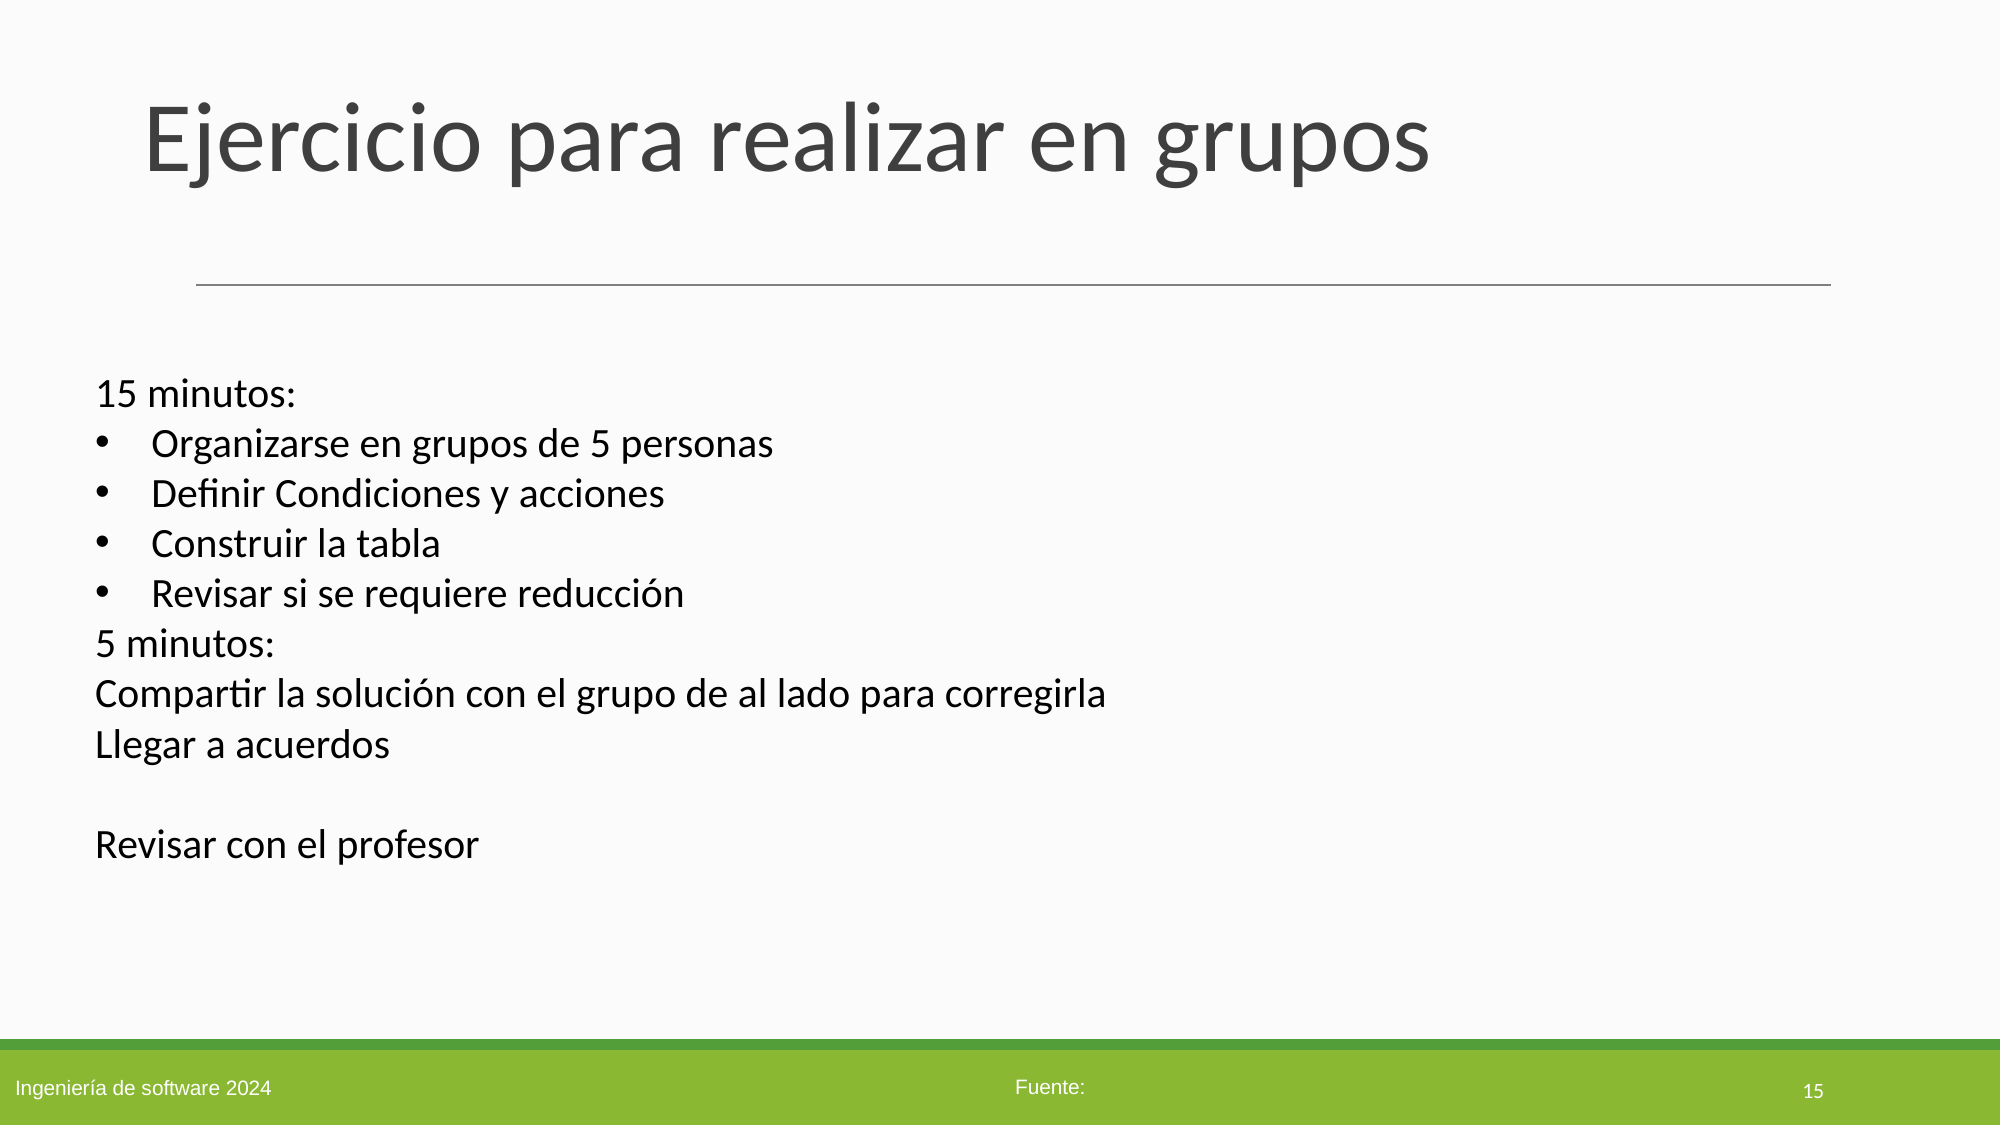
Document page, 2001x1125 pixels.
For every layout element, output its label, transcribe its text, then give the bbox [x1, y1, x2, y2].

slide_number 15 [1624, 1059, 1840, 1120]
text_box 15 minutos: Organizarse en grupos de 5 personas Definir Condiciones y acciones Construir la tabla Revisar si se requiere reducción 5 minutos: Compartir la solución con el grupo de al lado para corregirla Llegar a acuerdos Revisar con el profesor [80, 358, 1828, 874]
title Ejercicio para realizar en grupos [128, 0, 1779, 200]
